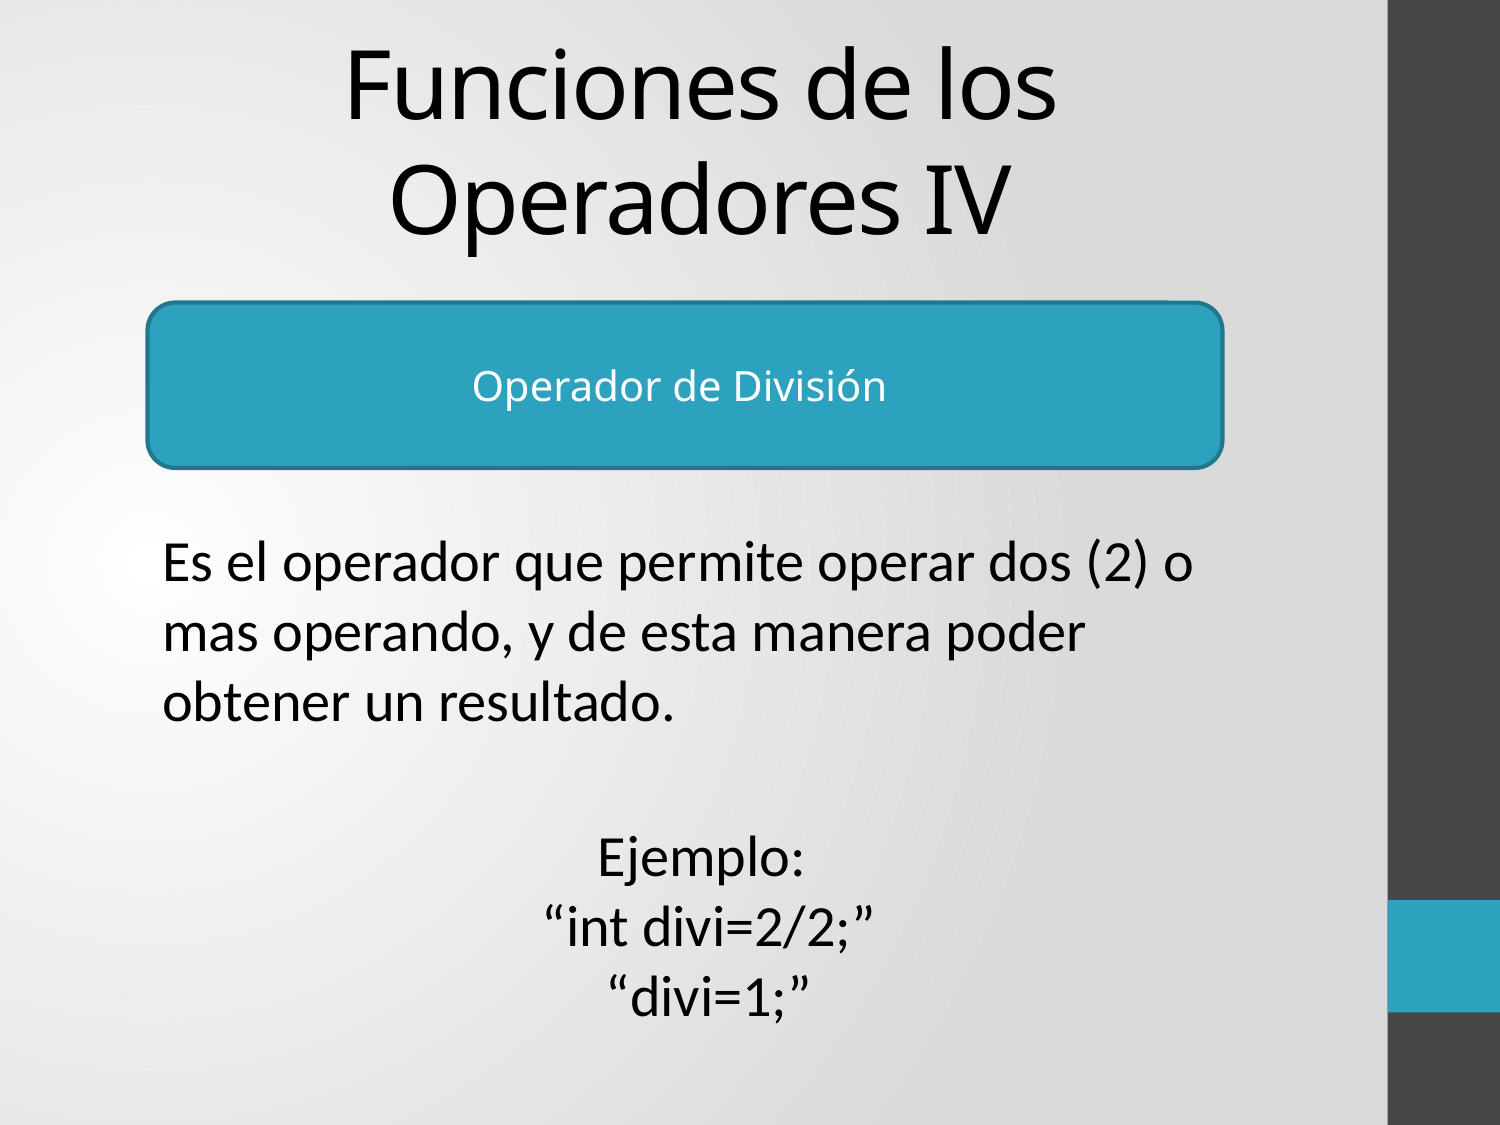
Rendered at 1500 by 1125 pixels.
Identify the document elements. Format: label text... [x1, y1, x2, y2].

text_box Operador de División [145, 300, 1225, 471]
text_box Ejemplo: “int divi=2/2;” “divi=1;” [171, 810, 1247, 1036]
title Funciones de los Operadores IV [75, 45, 1325, 233]
text_box Es el operador que permite operar dos (2) o mas operando, y de esta manera poder obtener un resultado. [147, 515, 1223, 740]
